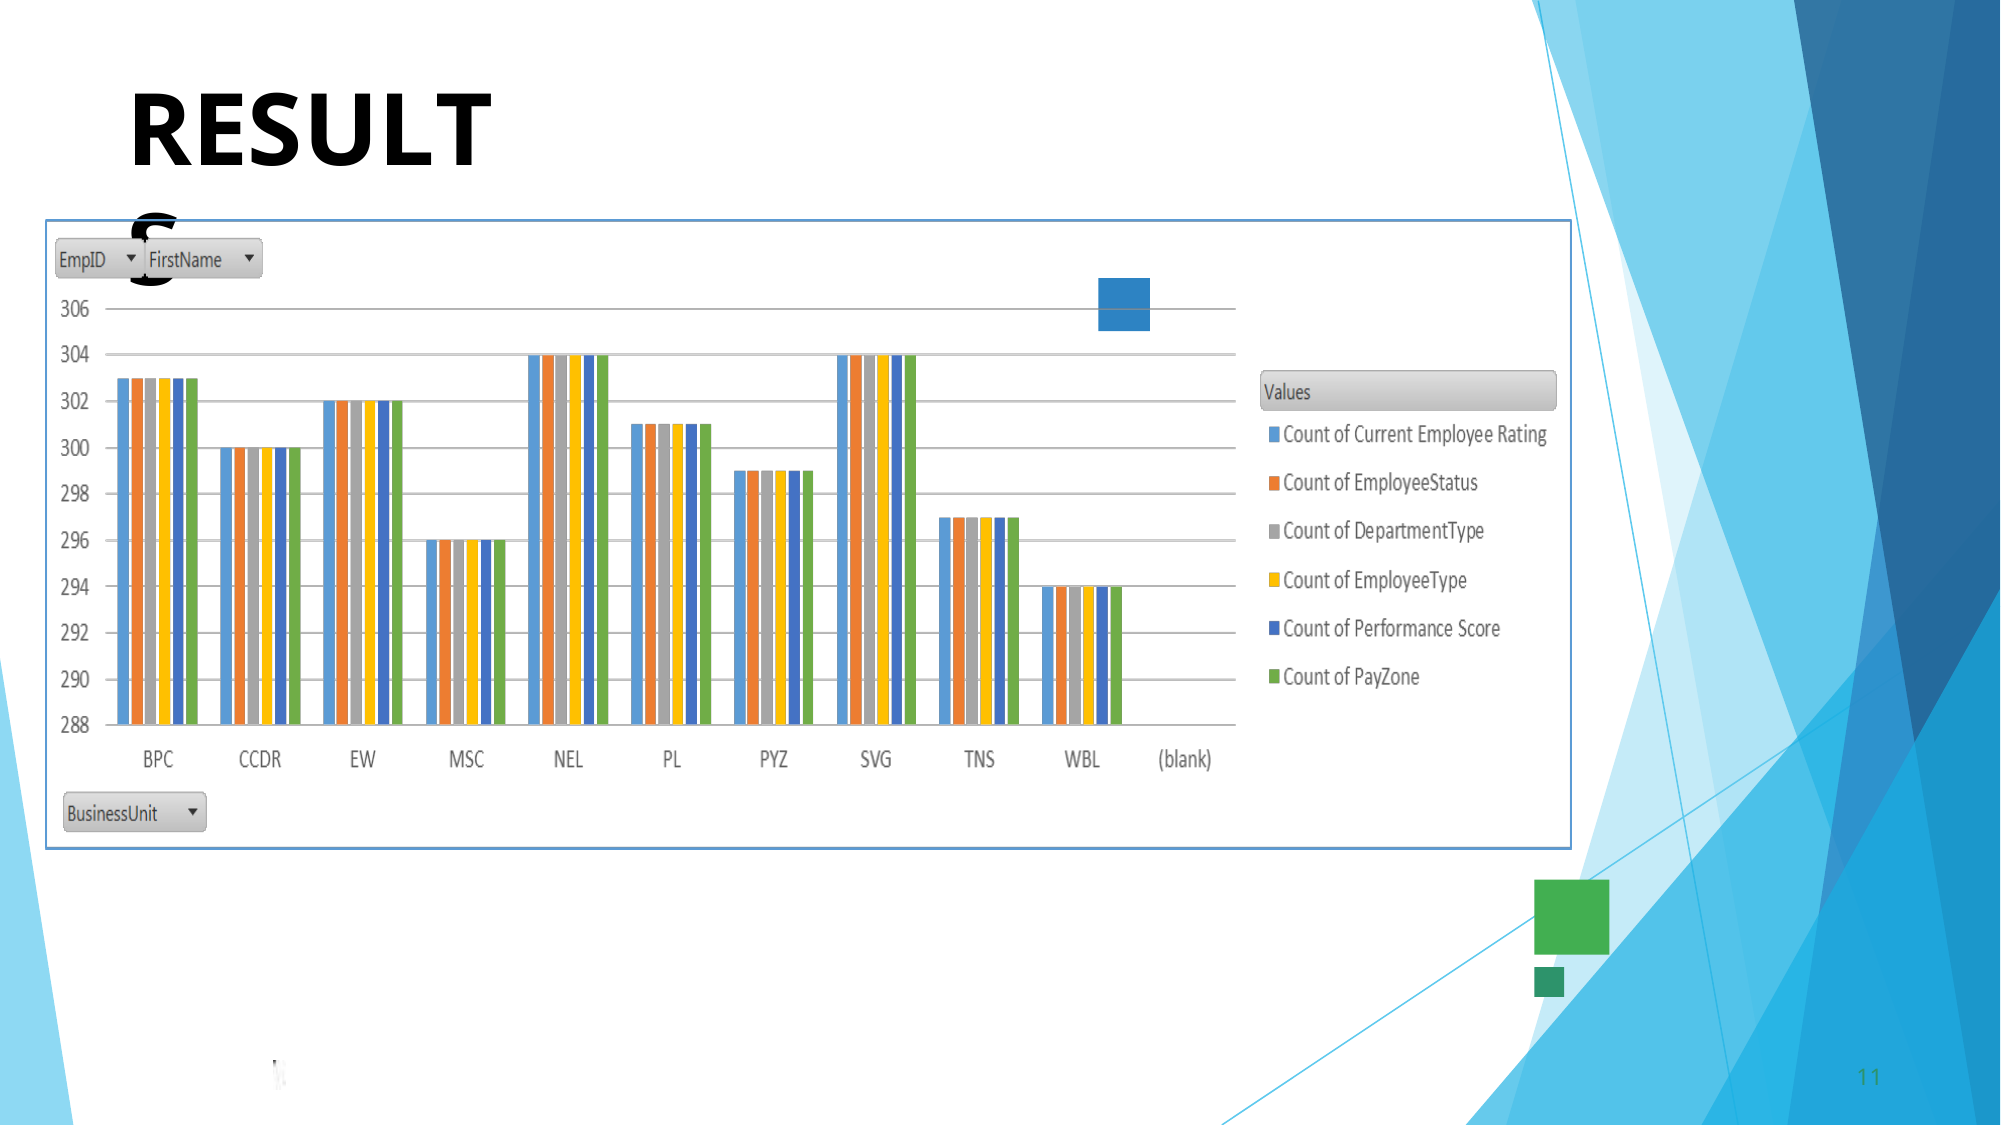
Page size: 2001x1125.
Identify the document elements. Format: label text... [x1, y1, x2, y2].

text_box [1534, 967, 1565, 997]
text_box [1534, 879, 1610, 955]
picture [44, 219, 1573, 851]
picture [273, 1060, 287, 1091]
text_box 11 [1849, 1061, 1888, 1095]
title RESULTS [123, 63, 524, 217]
